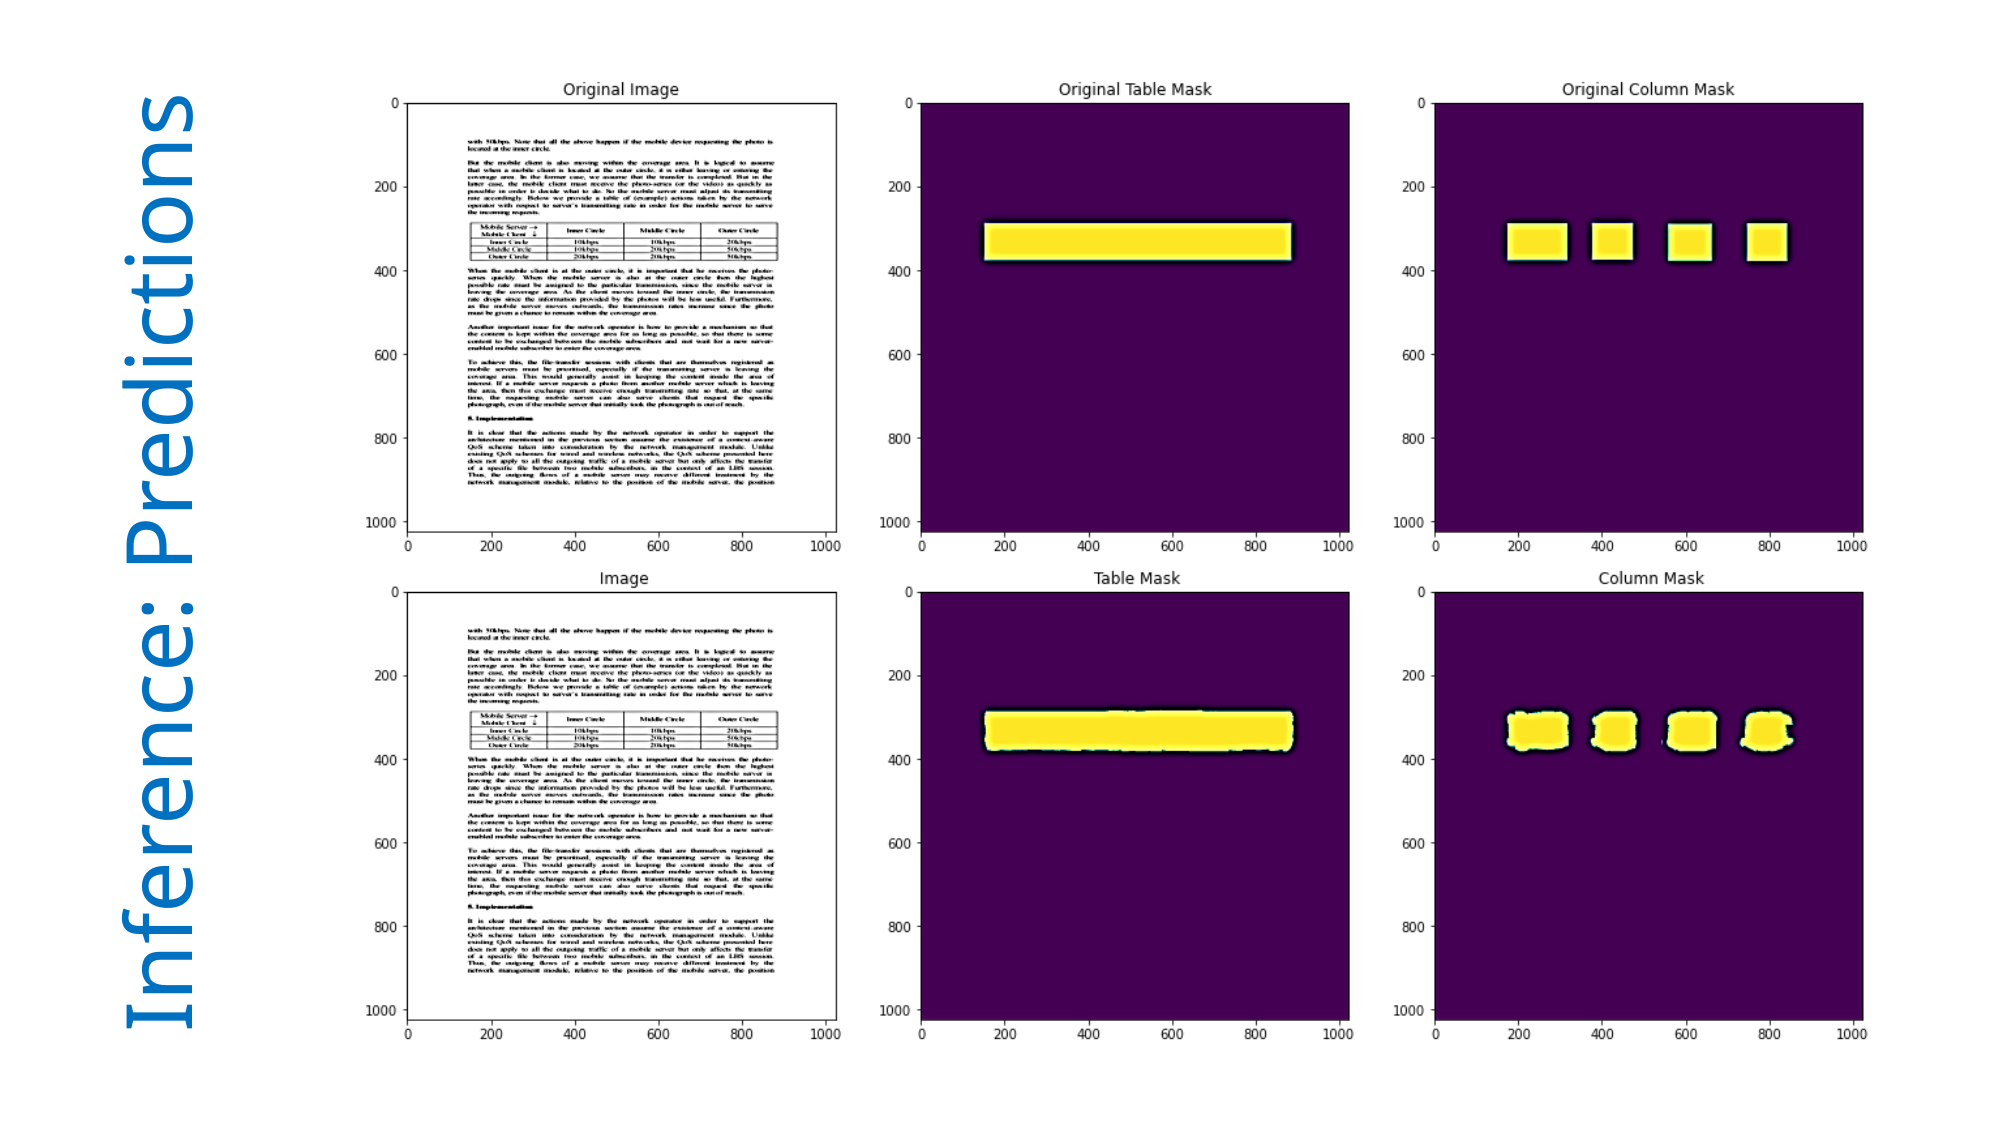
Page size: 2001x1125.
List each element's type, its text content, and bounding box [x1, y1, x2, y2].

title Inference: Predictions [88, 0, 237, 1125]
picture [356, 73, 1878, 1051]
